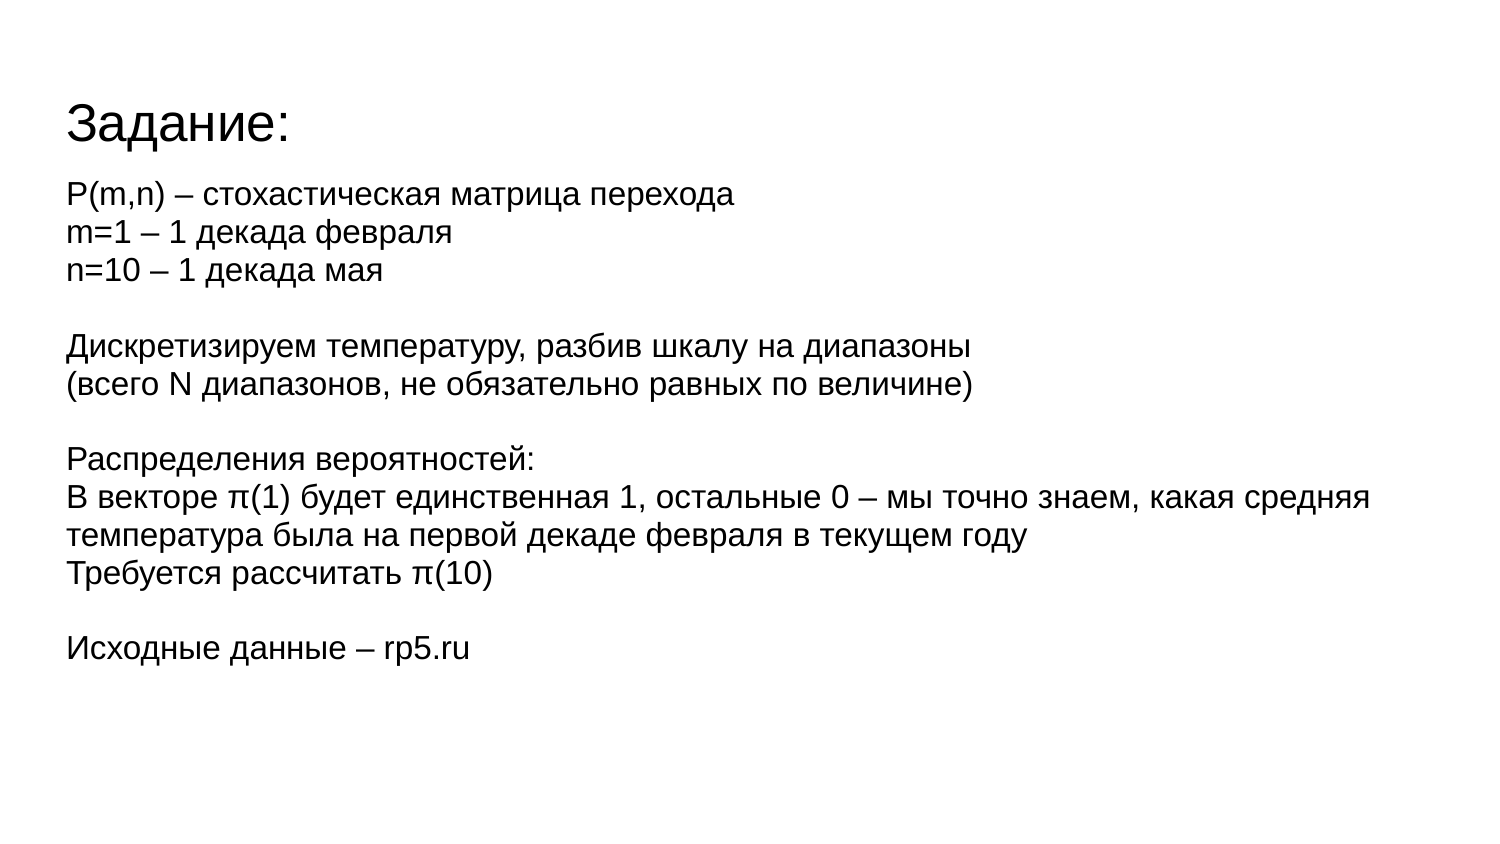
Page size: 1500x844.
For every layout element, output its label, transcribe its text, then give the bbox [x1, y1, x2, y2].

title Задание: [51, 72, 1449, 160]
list P(m,n) – стохастическая матрица перехода m=1 – 1 декада февраля n=10 – 1 декада мая Дискретизируем температуру, разбив шкалу на диапазоны (всего N диапазонов, не обязательно равных по величине) Распределения вероятностей: В векторе π(1) будет единственная 1, остальные 0 – мы точно знаем, какая средняя температура была на первой декаде февраля в текущем году Требуется рассчитать π(10) Исходные данные – rp5.ru [51, 160, 1449, 794]
